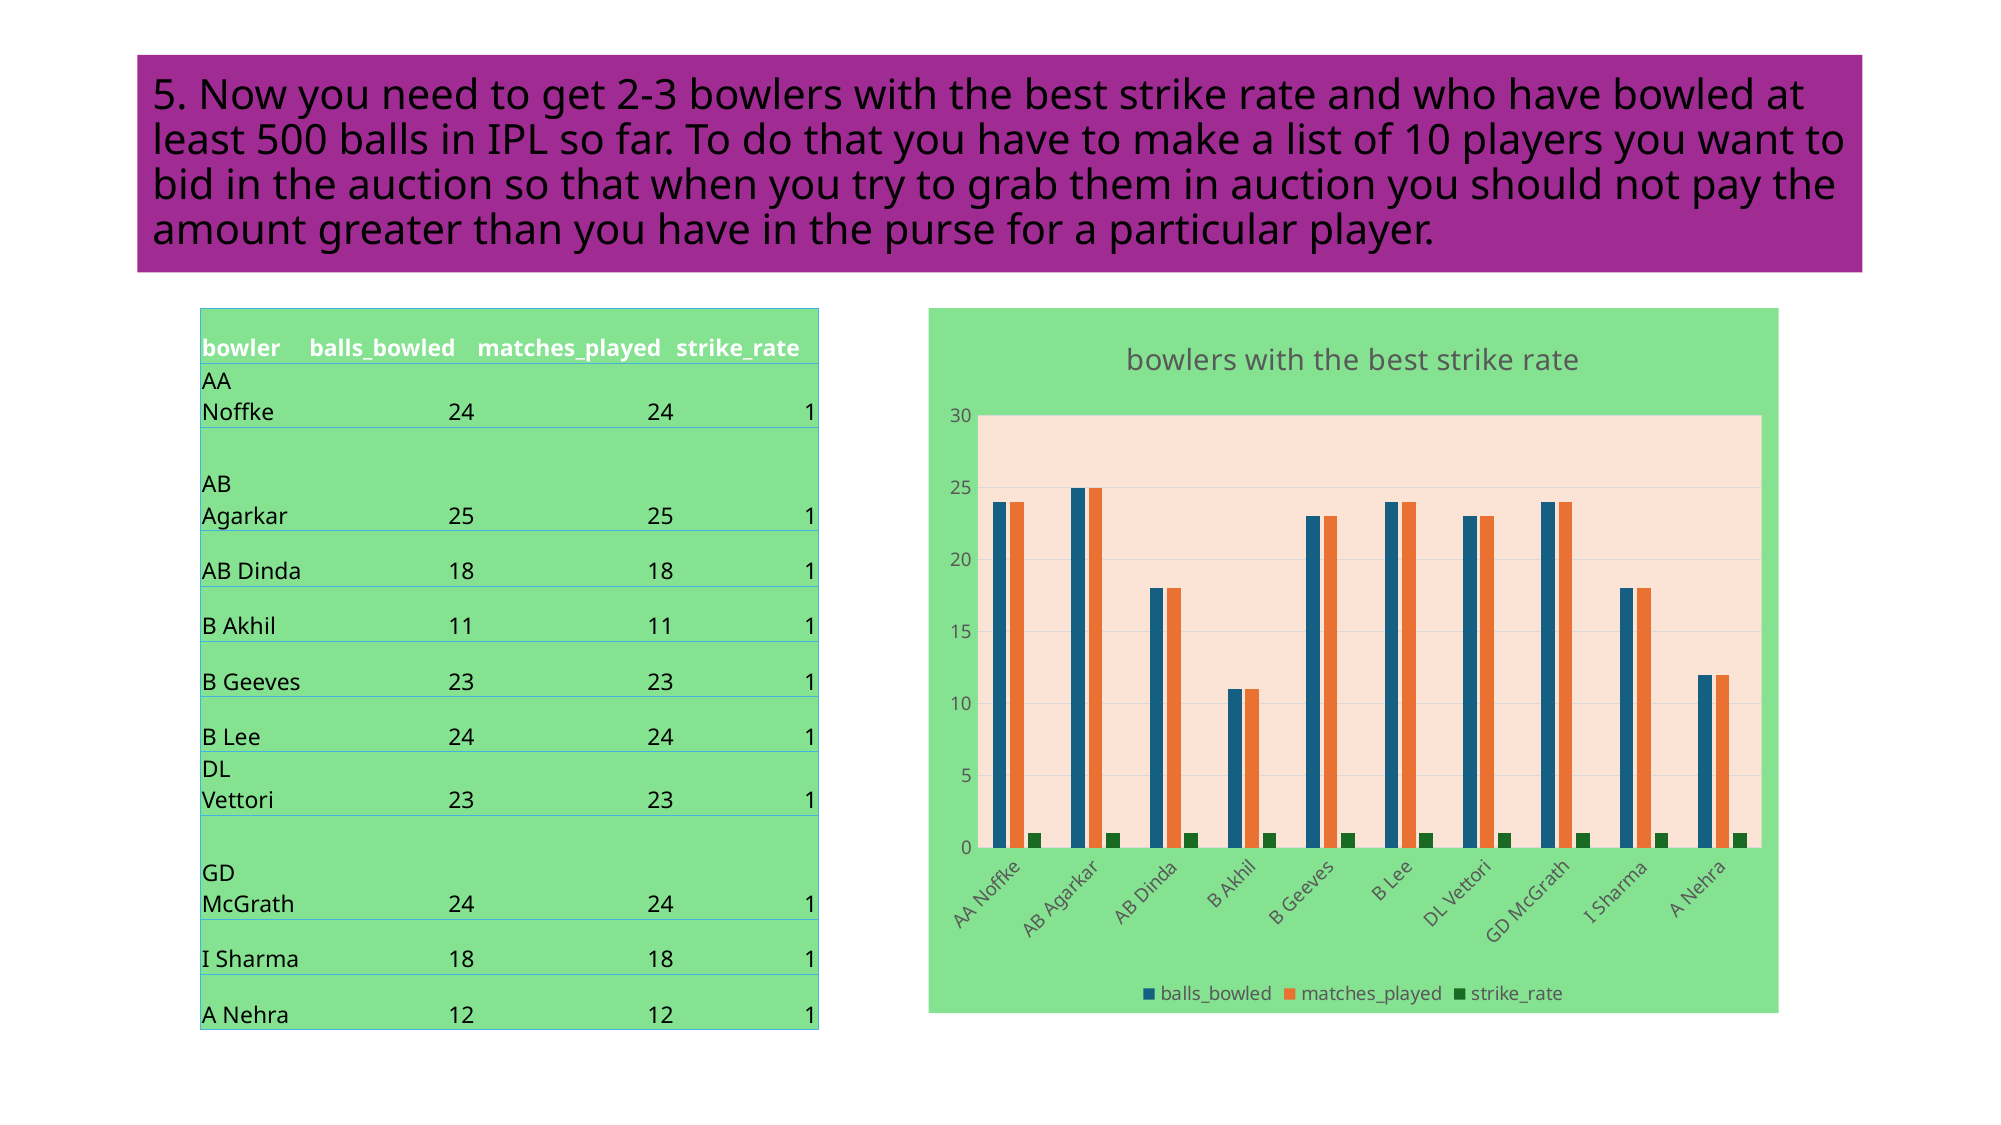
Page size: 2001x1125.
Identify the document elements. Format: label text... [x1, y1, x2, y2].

table_cell 18 [476, 531, 675, 586]
table_cell AB Dinda [201, 531, 308, 586]
table_cell B Lee [201, 697, 308, 751]
table_cell 23 [308, 642, 476, 696]
table_cell 23 [476, 752, 675, 815]
table_cell AA Noffke [201, 364, 308, 427]
table_cell 24 [308, 816, 476, 919]
table_cell 1 [675, 587, 818, 641]
table_cell A Nehra [201, 975, 308, 1029]
table_cell 1 [675, 697, 818, 751]
table_cell 24 [476, 816, 675, 919]
table_cell 18 [308, 920, 476, 974]
table_cell GD McGrath [201, 816, 308, 919]
table_header strike_rate [675, 309, 818, 363]
table_cell 1 [675, 975, 818, 1029]
table_cell 12 [308, 975, 476, 1029]
table_header matches_played [476, 309, 675, 363]
title 5. Now you need to get 2-3 bowlers with the best strike rate and who have bowled at least 500 balls in IPL so far. To do that you have to make a list of 10 players you want to bid in the auction so that when you try to grab them in auction you should not pay the amount greater than you have in the purse for a particular player. [137, 54, 1863, 273]
table_cell 1 [675, 642, 818, 696]
table_cell 1 [675, 531, 818, 586]
table_cell 24 [476, 697, 675, 751]
table_cell 25 [308, 428, 476, 530]
table_header bowler [201, 309, 308, 363]
table_header balls_bowled [308, 309, 476, 363]
table_cell 18 [476, 920, 675, 974]
table_cell DL Vettori [201, 752, 308, 815]
table_cell 23 [476, 642, 675, 696]
table_cell 1 [675, 428, 818, 530]
table_cell B Akhil [201, 587, 308, 641]
table_cell 1 [675, 364, 818, 427]
table_cell 1 [675, 816, 818, 919]
table_cell 24 [308, 697, 476, 751]
table_cell 12 [476, 975, 675, 1029]
chart [928, 307, 1780, 1014]
table_cell 11 [308, 587, 476, 641]
table_cell I Sharma [201, 920, 308, 974]
table_cell 1 [675, 920, 818, 974]
table_cell 1 [675, 752, 818, 815]
table_cell 24 [308, 364, 476, 427]
table_cell 18 [308, 531, 476, 586]
table_cell 11 [476, 587, 675, 641]
table_cell AB Agarkar [201, 428, 308, 530]
table_cell 24 [476, 364, 675, 427]
table_cell 25 [476, 428, 675, 530]
table_cell 23 [308, 752, 476, 815]
table_cell B Geeves [201, 642, 308, 696]
